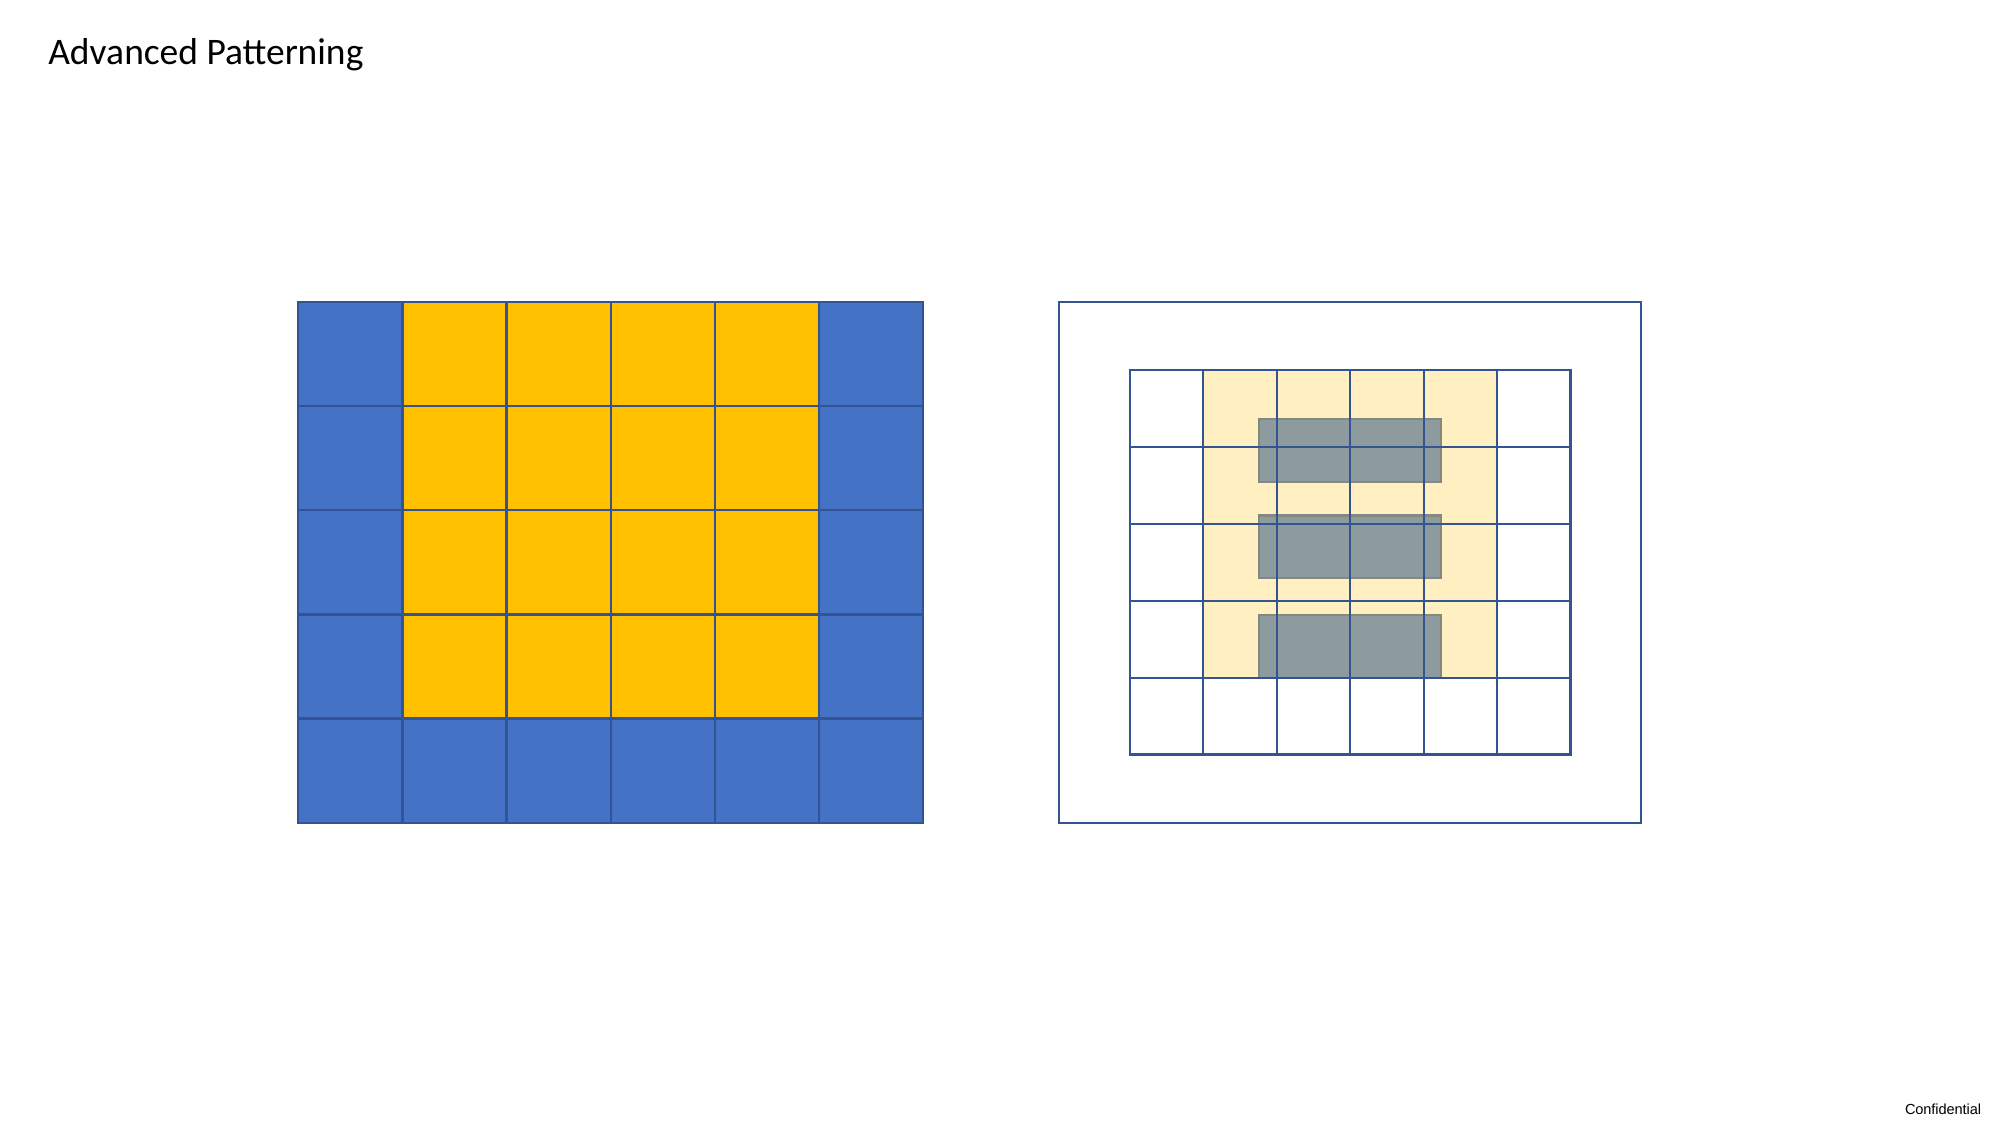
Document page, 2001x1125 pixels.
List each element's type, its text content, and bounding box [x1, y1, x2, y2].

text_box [298, 302, 923, 823]
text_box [1059, 302, 1641, 823]
text_box Advanced Patterning [33, 19, 509, 80]
